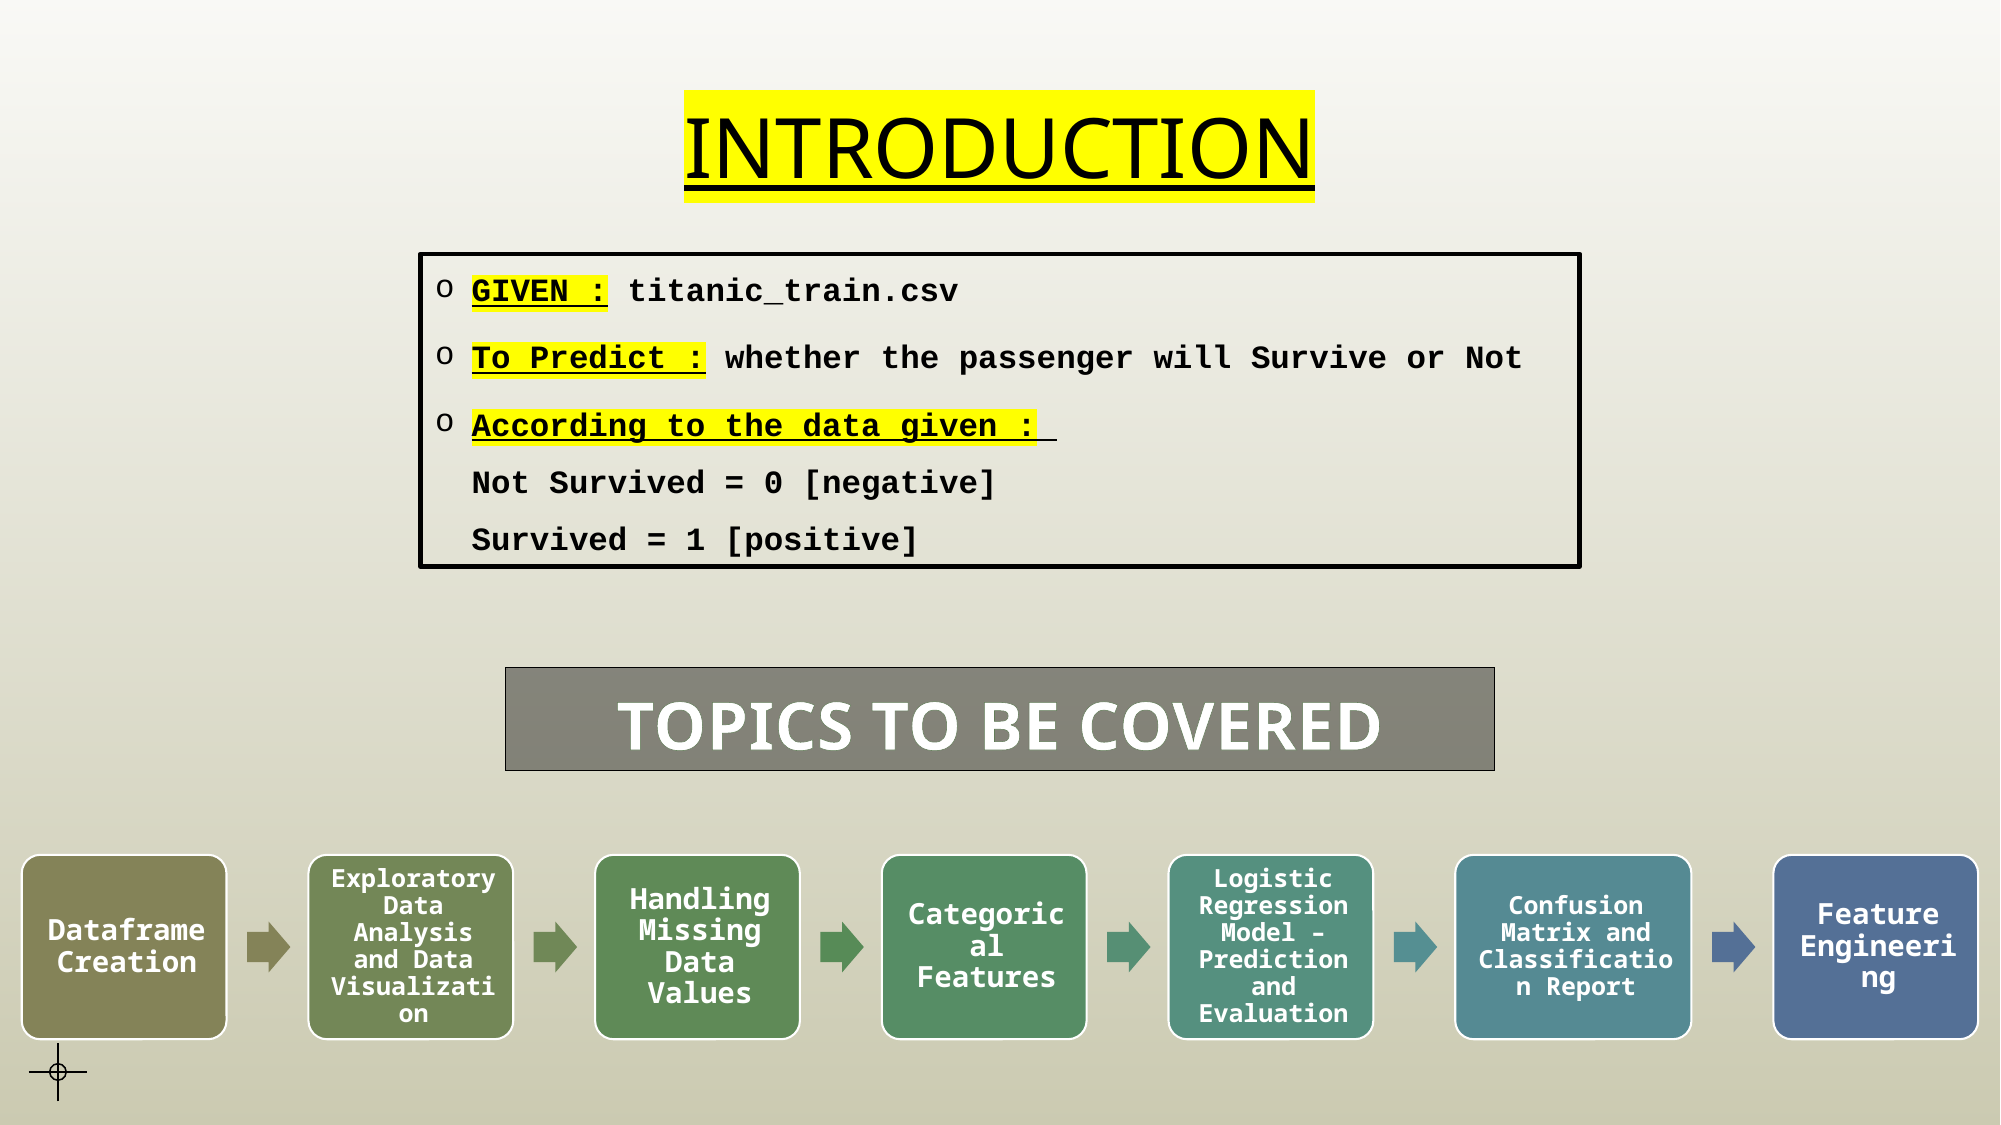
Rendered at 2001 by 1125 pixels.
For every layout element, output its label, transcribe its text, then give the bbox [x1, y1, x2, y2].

title INTRODUCTION [221, 65, 1779, 203]
text_box GIVEN : titanic_train.csv To Predict : whether the passenger will Survive or Not According to the data given : Not Survived = 0 [negative] Survived = 1 [positive] [420, 254, 1580, 567]
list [20, 790, 1980, 1104]
text_box TOPICS TO BE COVERED [505, 667, 1495, 771]
